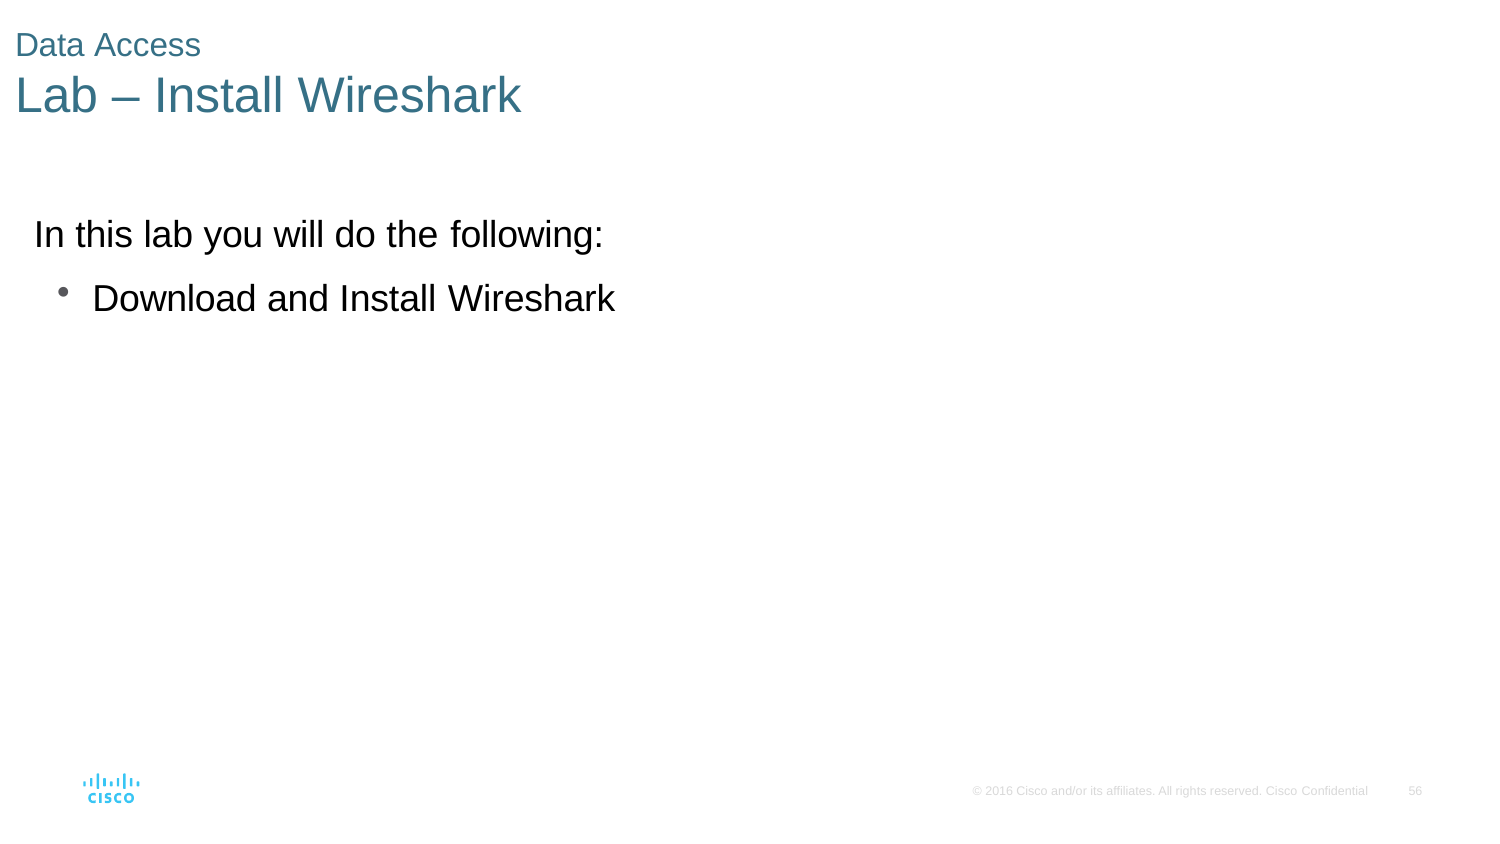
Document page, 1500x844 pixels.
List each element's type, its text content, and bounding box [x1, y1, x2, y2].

text_box In this lab you will do the following: Download and Install Wireshark [31, 189, 622, 320]
slide_number 56 [1402, 782, 1429, 844]
title Lab – Install Wireshark [12, 60, 526, 204]
footer © 2016 Cisco and/or its affiliates. All rights reserved. Cisco Confidential [970, 782, 1381, 844]
text_box Data Access [12, 21, 203, 60]
